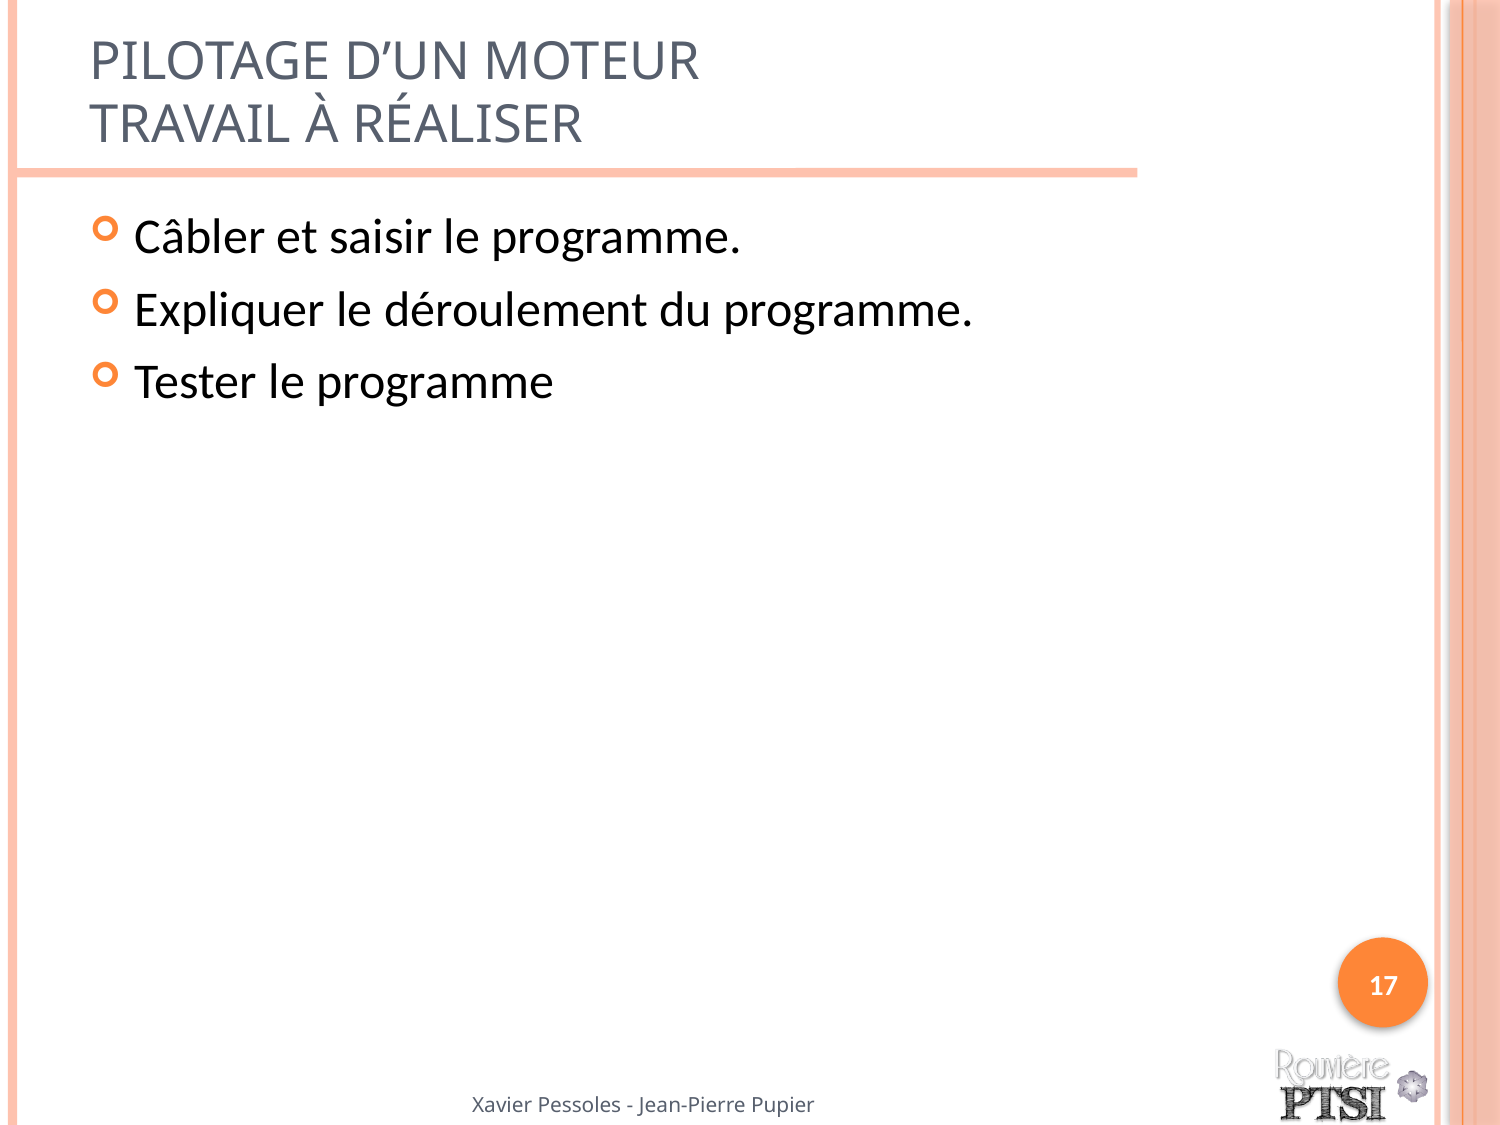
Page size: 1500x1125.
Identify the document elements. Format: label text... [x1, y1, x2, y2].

slide_number 17 [1333, 940, 1434, 1027]
title Pilotage d’un moteur Travail à réaliser [75, 19, 1300, 161]
footer Xavier Pessoles - Jean-Pierre Pupier [12, 1086, 1275, 1125]
list Câbler et saisir le programme. Expliquer le déroulement du programme. Tester le programme [75, 196, 1300, 1062]
picture [1274, 1048, 1428, 1125]
